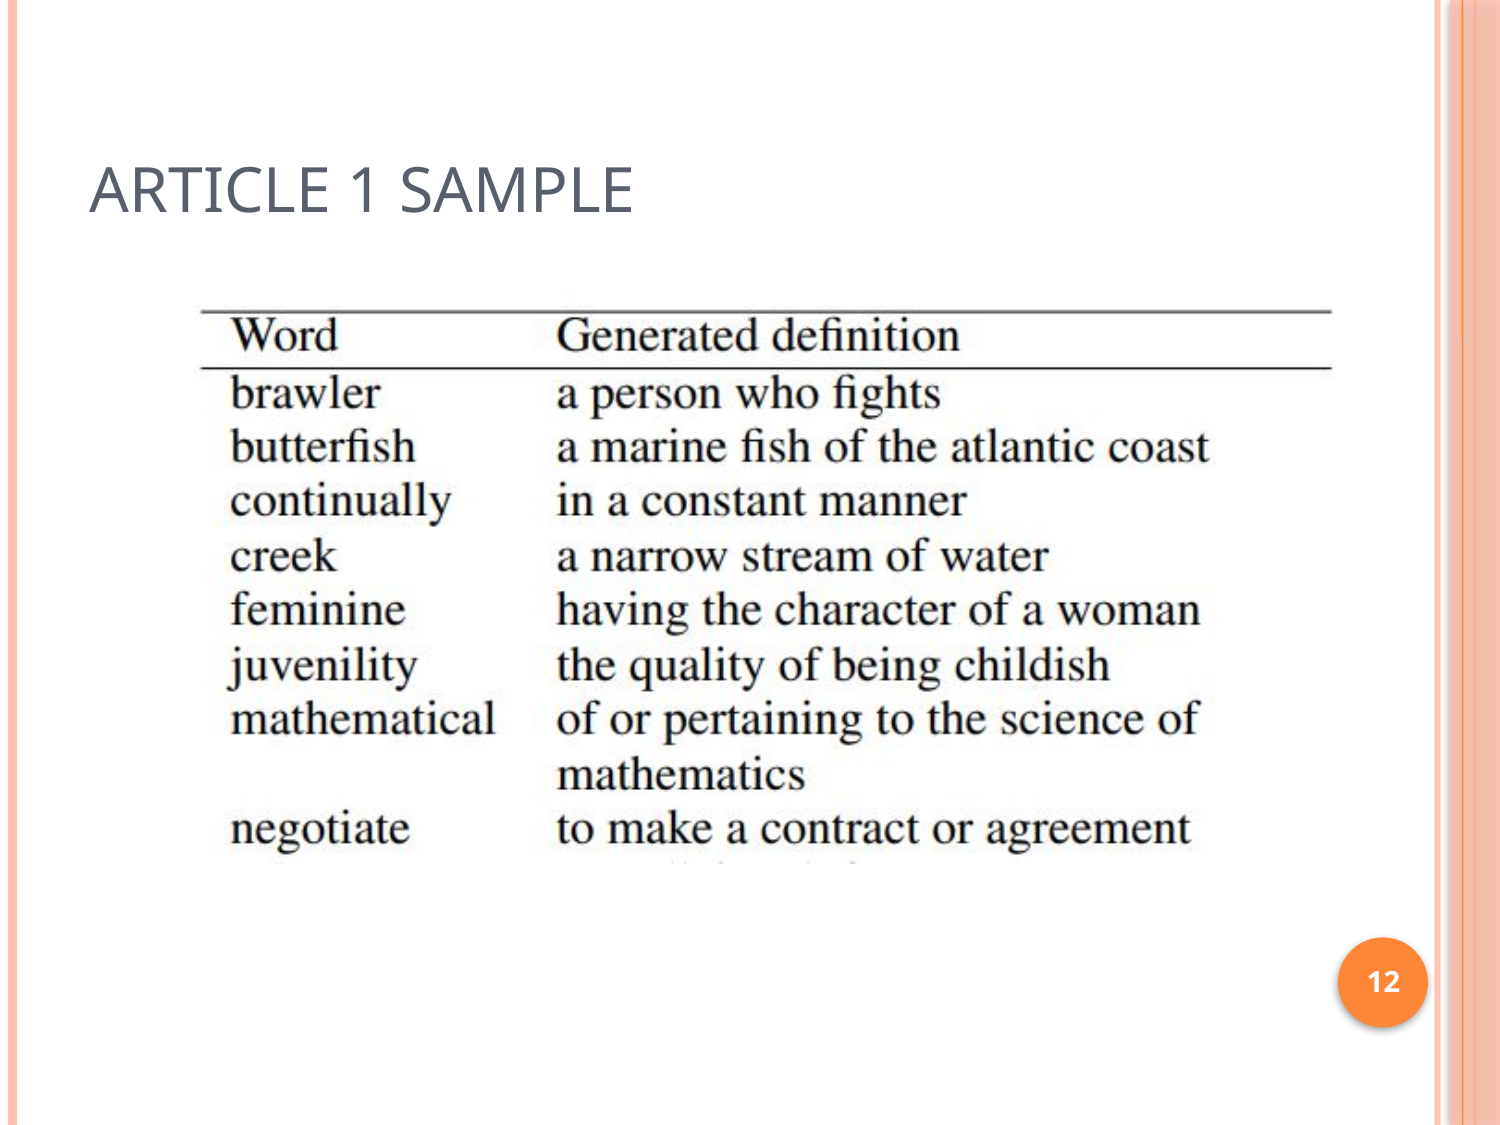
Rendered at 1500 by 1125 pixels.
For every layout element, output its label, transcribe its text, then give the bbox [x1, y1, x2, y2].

slide_number 12 [1333, 940, 1434, 1027]
title ARTICLE 1 sample [75, 45, 1300, 233]
picture [179, 290, 1349, 865]
